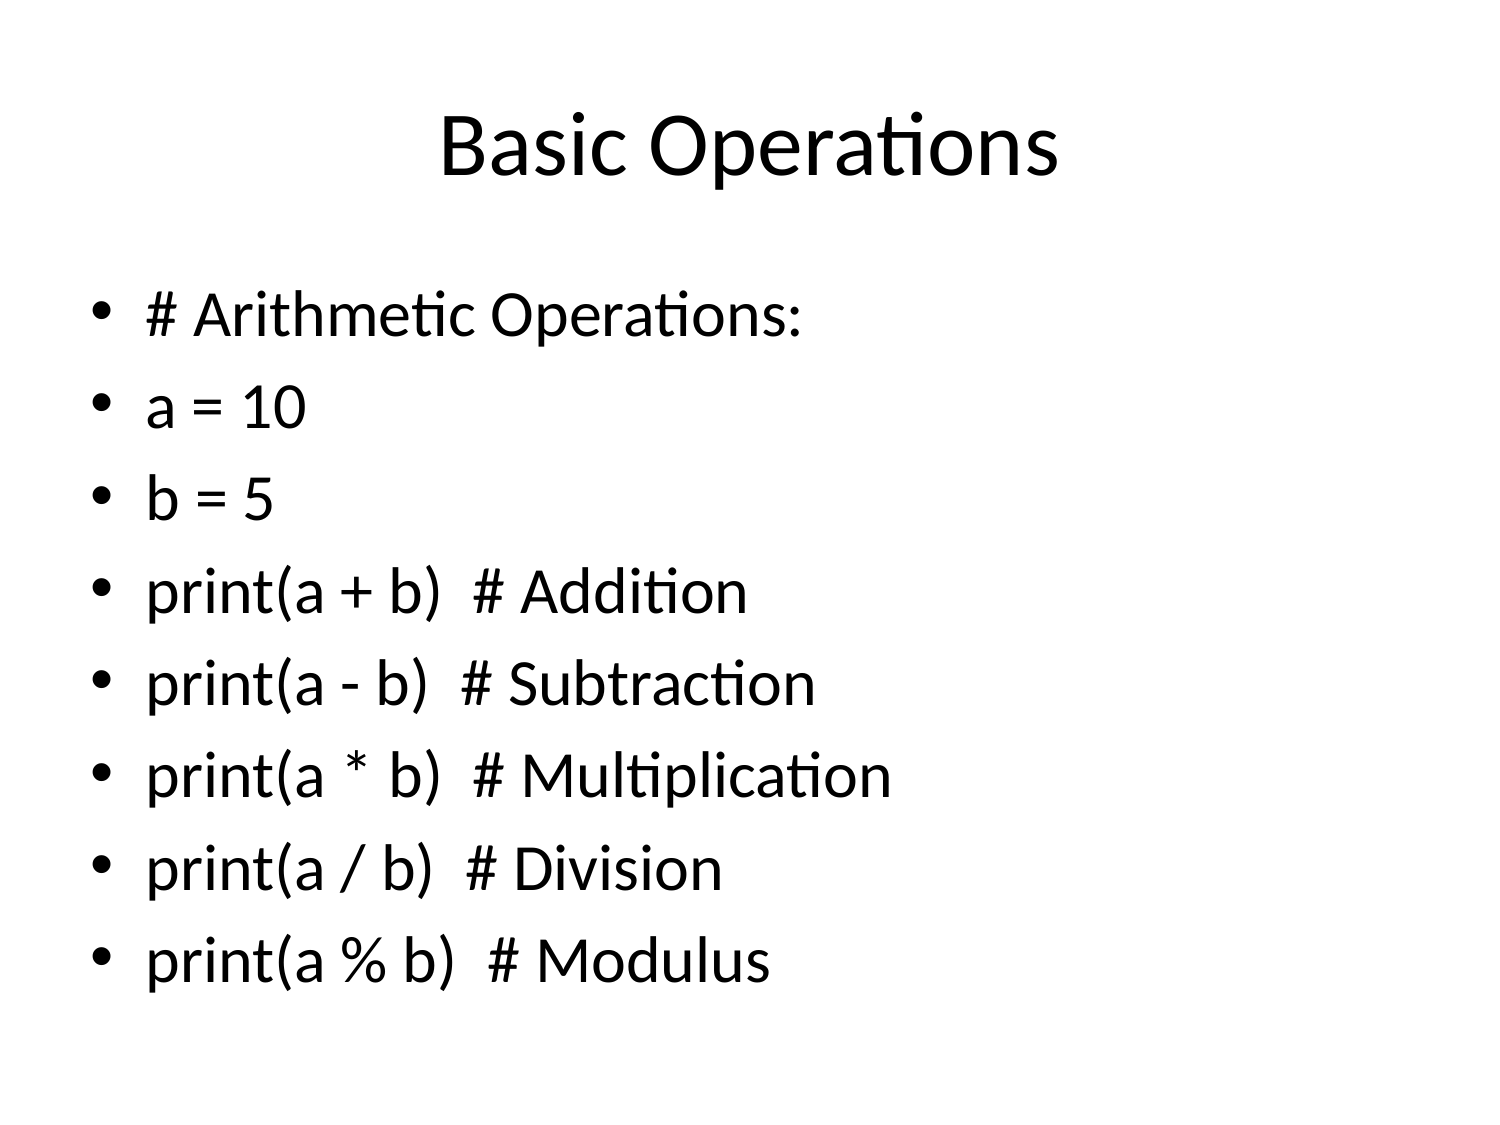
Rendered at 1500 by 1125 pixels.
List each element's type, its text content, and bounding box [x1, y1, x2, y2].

title Basic Operations [75, 45, 1425, 233]
list # Arithmetic Operations: a = 10 b = 5 print(a + b) # Addition print(a - b) # Subtraction print(a * b) # Multiplication print(a / b) # Division print(a % b) # Modulus [75, 262, 1425, 1005]
